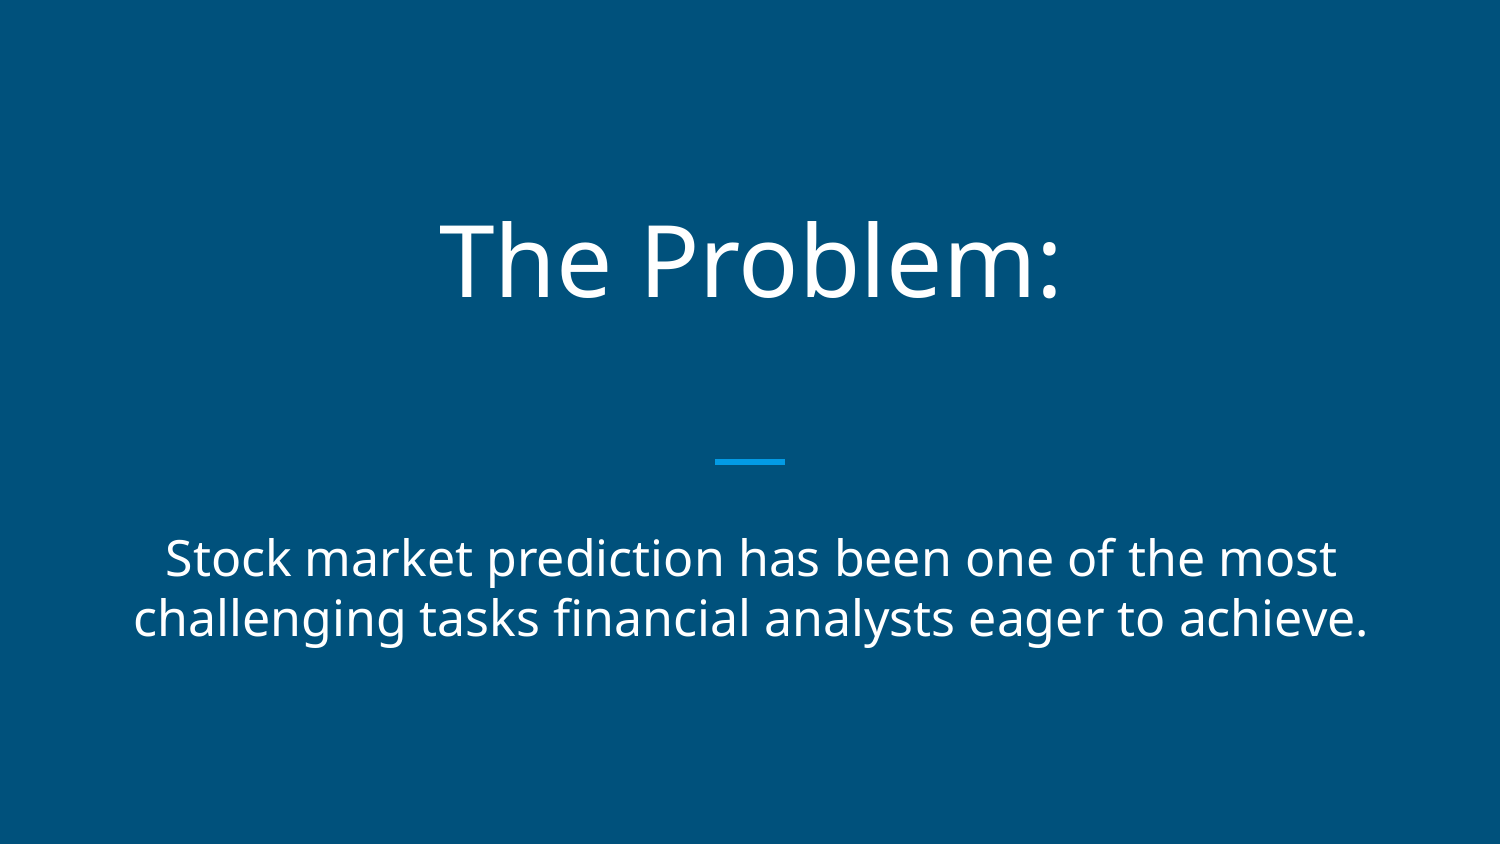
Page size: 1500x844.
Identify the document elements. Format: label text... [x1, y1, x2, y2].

text_box Stock market prediction has been one of the most challenging tasks financial analysts eager to achieve. [59, 511, 1445, 701]
title The Problem: [77, 183, 1426, 333]
